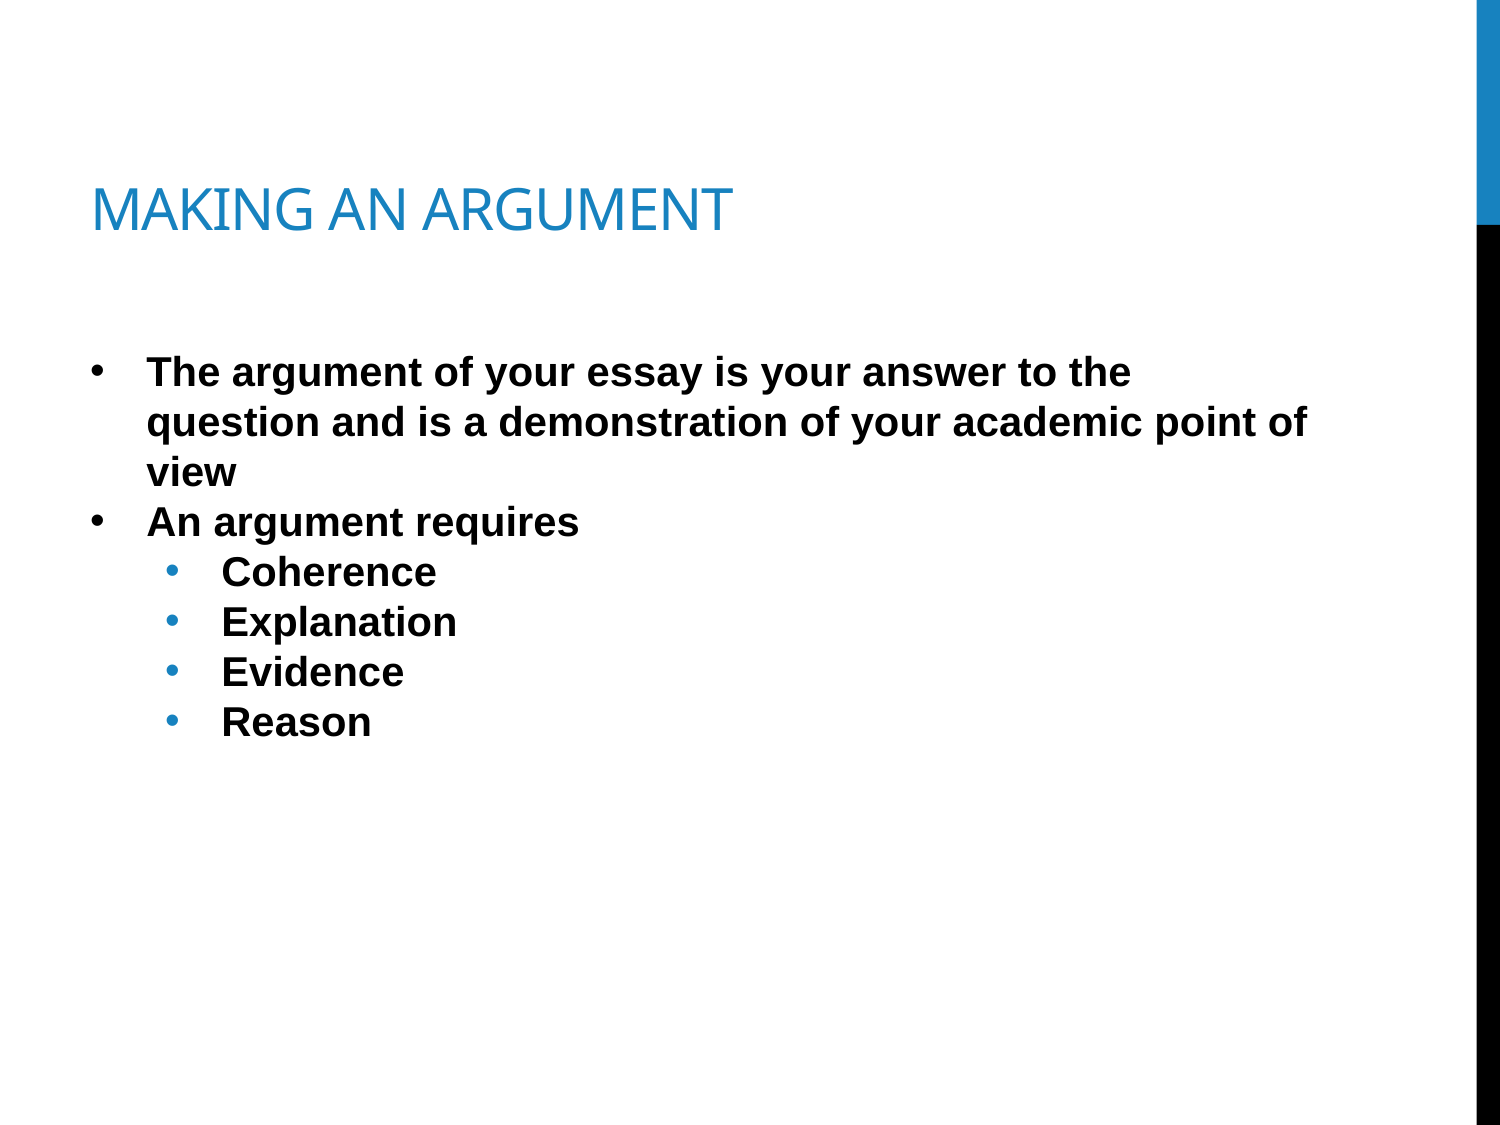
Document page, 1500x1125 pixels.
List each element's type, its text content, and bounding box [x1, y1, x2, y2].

title Making an argument [75, 25, 1478, 250]
list The argument of your essay is your answer to the question and is a demonstration of your academic point of view An argument requires Coherence Explanation Evidence Reason [75, 287, 1325, 1005]
